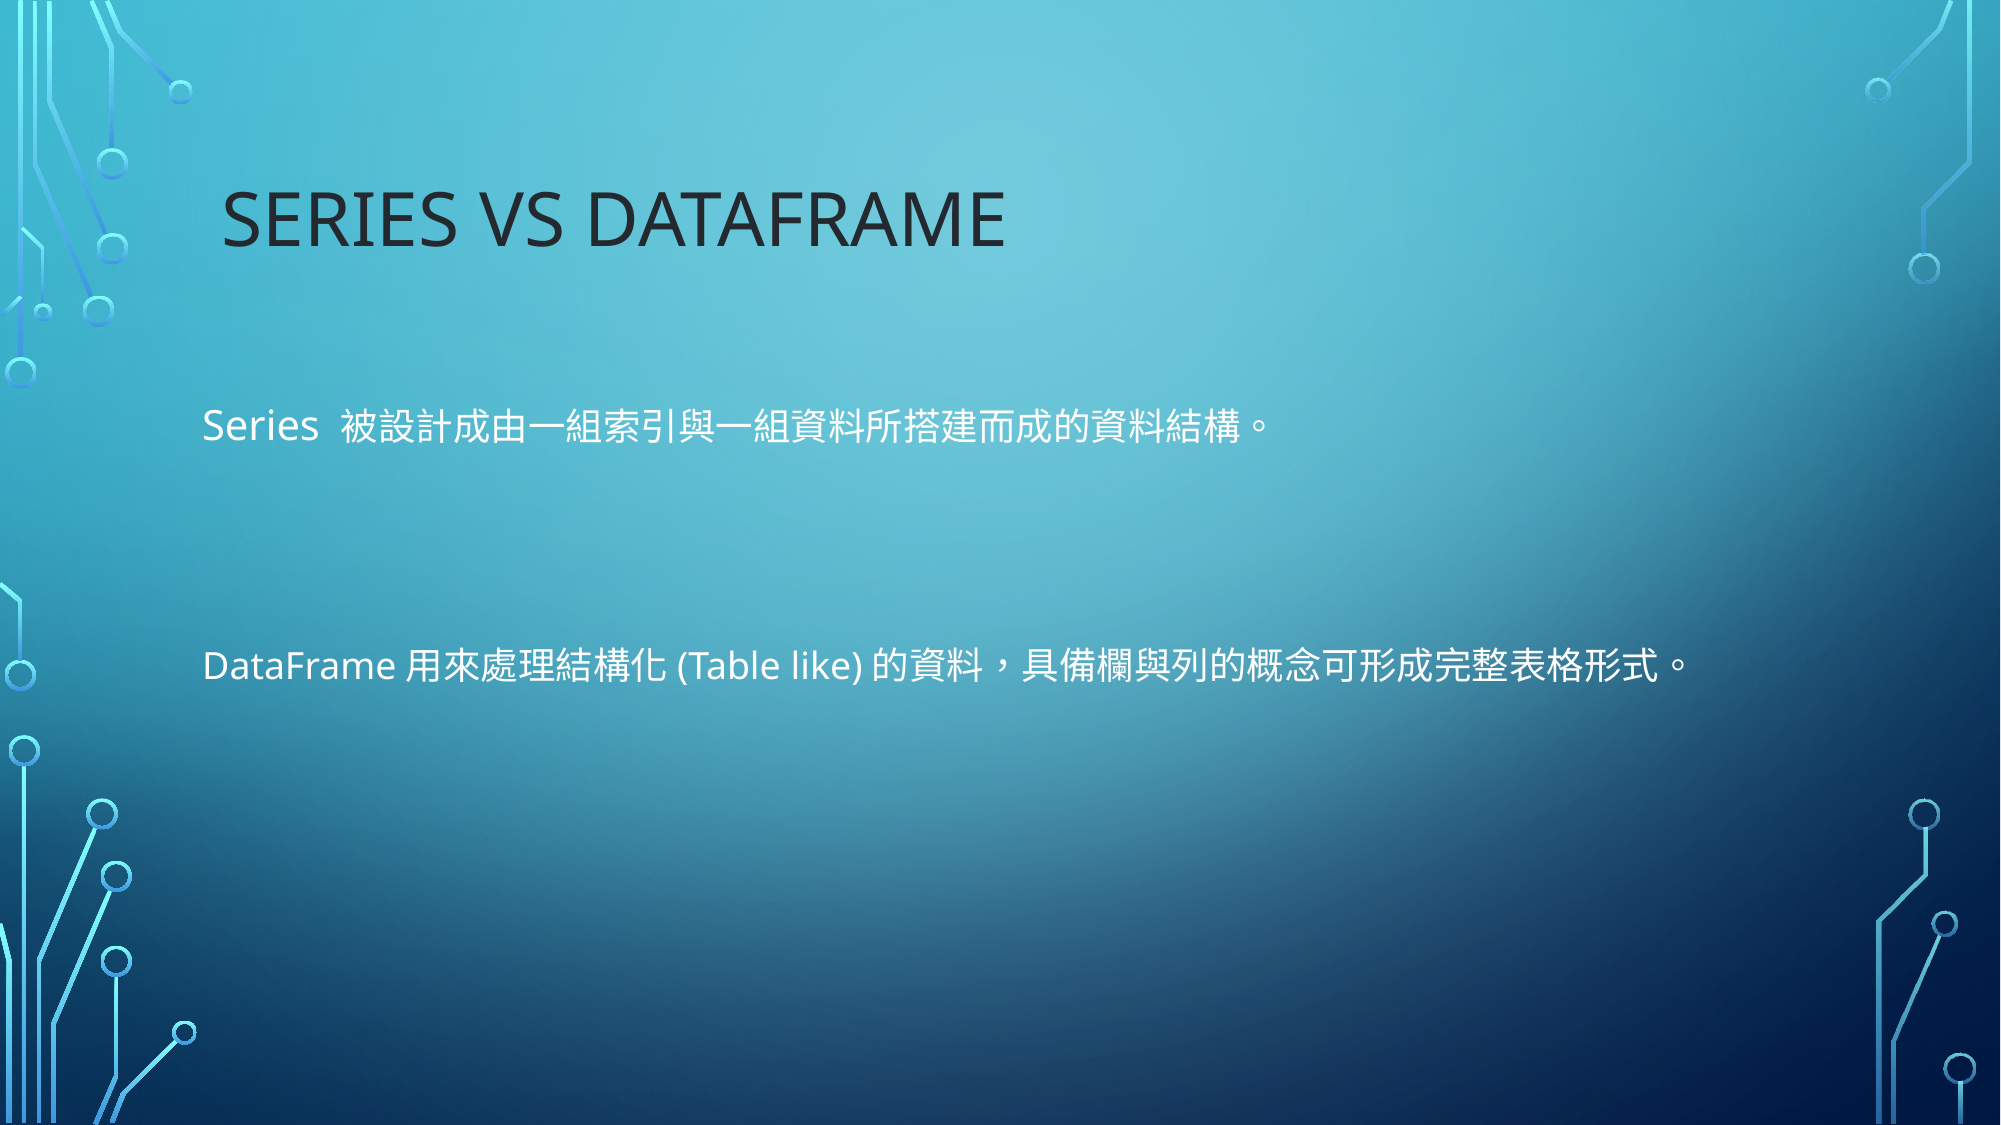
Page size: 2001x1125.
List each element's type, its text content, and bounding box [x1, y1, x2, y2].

text_box Series 被設計成由一組索引與一組資料所搭建而成的資料結構。 [187, 390, 1881, 456]
title Series vs dataframe [187, 101, 1813, 344]
text_box DataFrame用來處理結構化(Table like)的資料，具備欄與列的概念可形成完整表格形式。 [187, 634, 1861, 695]
